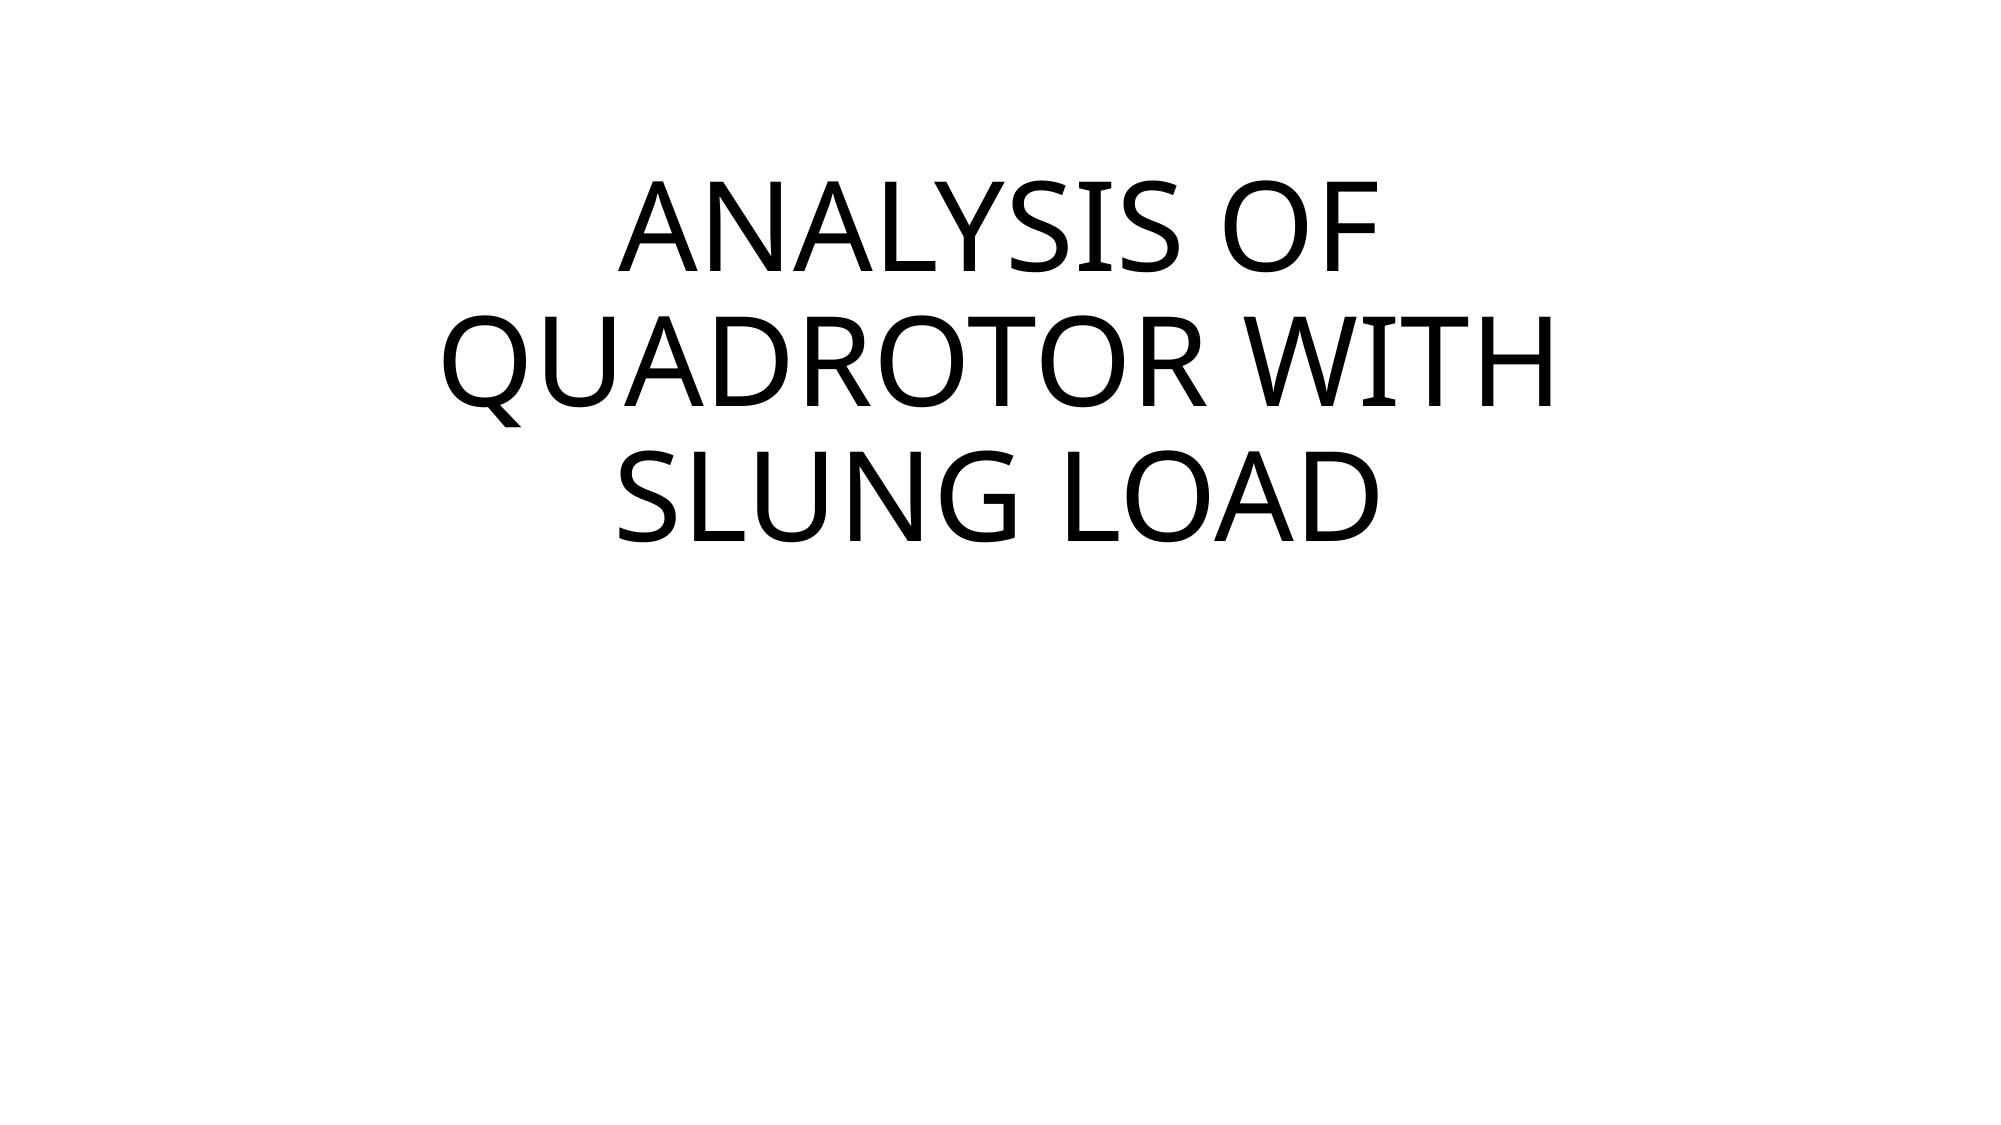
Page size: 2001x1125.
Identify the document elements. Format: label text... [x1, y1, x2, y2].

title ANALYSIS OF QUADROTOR WITH SLUNG LOAD [249, 184, 1750, 576]
